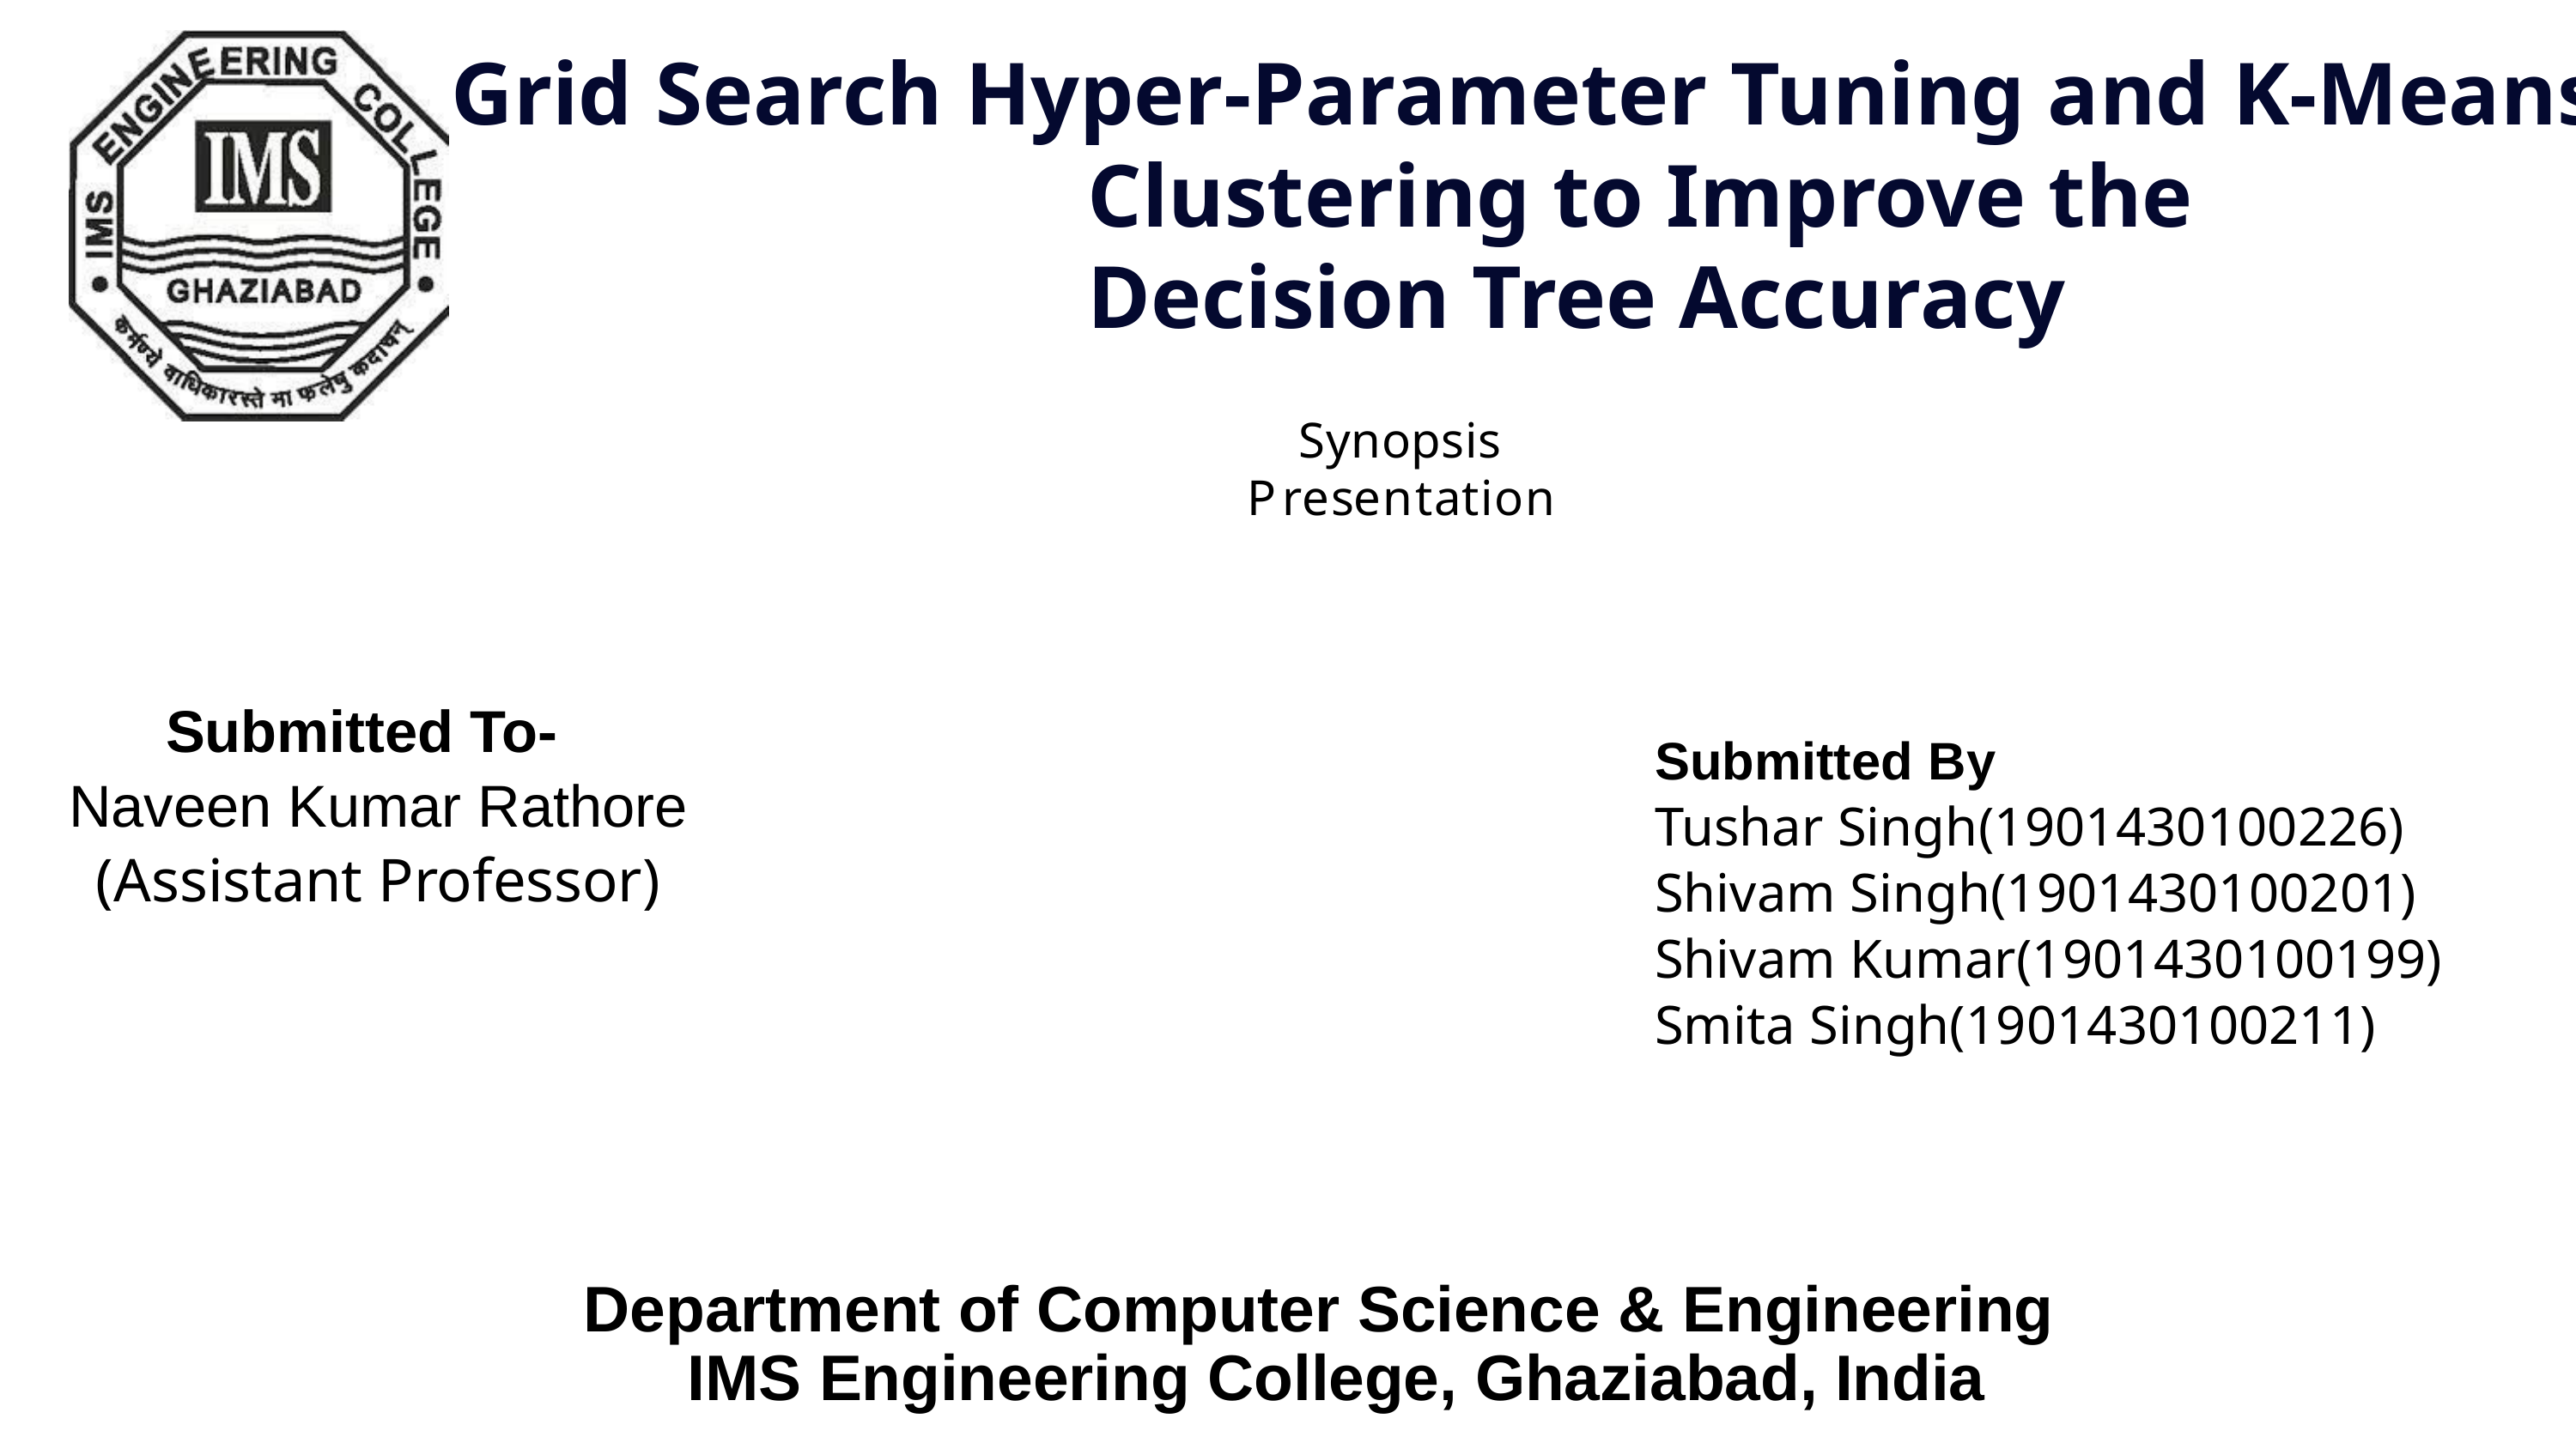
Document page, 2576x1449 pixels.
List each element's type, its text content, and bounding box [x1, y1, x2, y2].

title Grid Search Hyper-Parameter Tuning and K-Means Clustering to Improve the Decision Tree Accuracy [453, 35, 2576, 346]
text_box Synopsis Presentation [1244, 405, 1573, 525]
text_box Submitted To- Naveen Kumar Rathore (Assistant Professor) [0, 689, 755, 913]
text_box Department of Computer Science & Engineering IMS Engineering College, Ghaziabad, India [581, 1264, 2059, 1413]
text_box Submitted By Tushar Singh(1901430100226) Shivam Singh(1901430100201) Shivam Kumar(1901430100199) Smita Singh(1901430100211) [1653, 724, 2576, 1121]
picture [69, 30, 449, 421]
